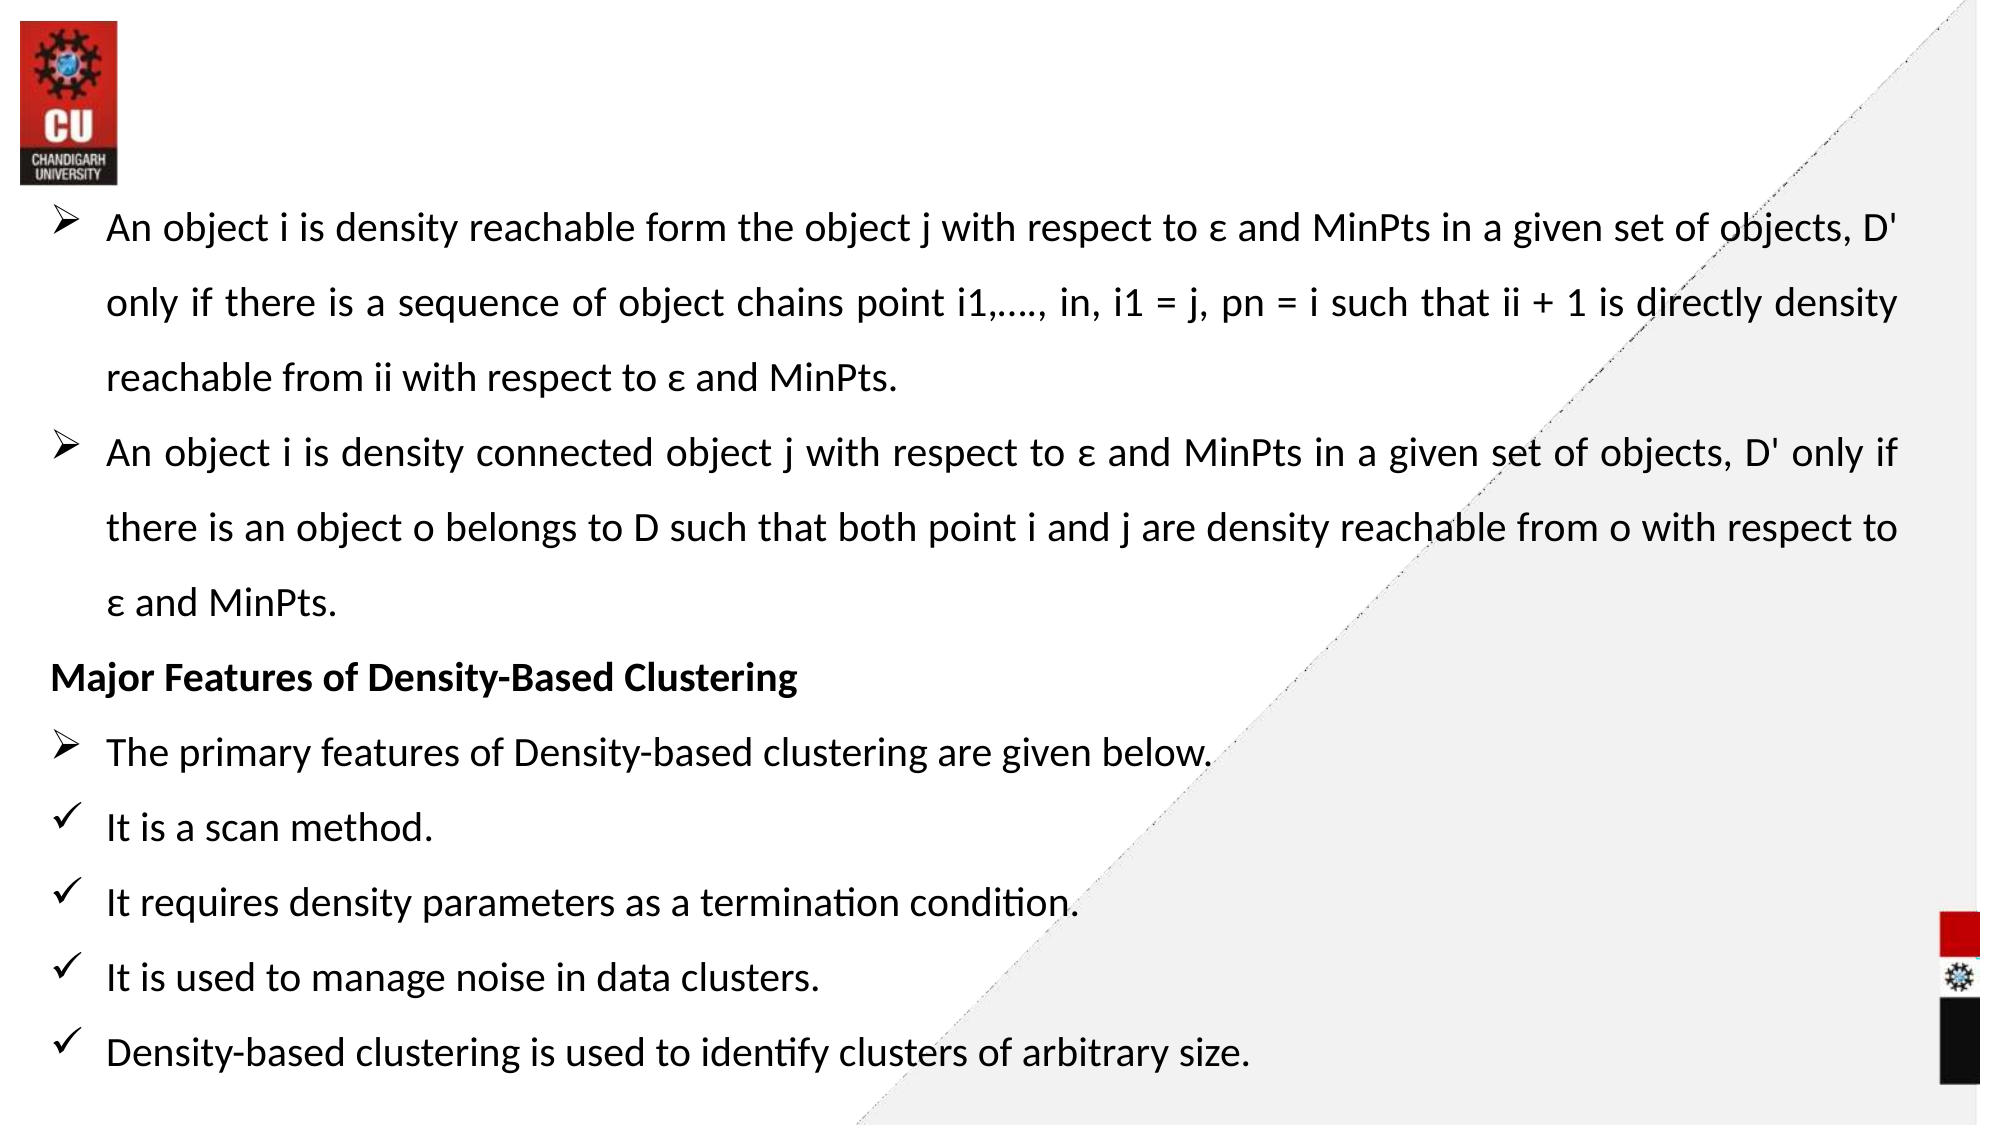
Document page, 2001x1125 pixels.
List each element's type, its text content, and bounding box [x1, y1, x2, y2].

title [131, 24, 1975, 126]
picture [20, 0, 1980, 1125]
list An object i is density reachable form the object j with respect to ε and MinPts in a given set of objects, D' only if there is a sequence of object chains point i1,…., in, i1 = j, pn = i such that ii + 1 is directly density reachable from ii with respect to ε and MinPts. An object i is density connected object j with respect to ε and MinPts in a given set of objects, D' only if there is an object o belongs to D such that both point i and j are density reachable from o with respect to ε and MinPts. Major Features of Density-Based Clustering The primary features of Density-based clustering are given below. It is a scan method. It requires density parameters as a termination condition. It is used to manage noise in data clusters. Density-based clustering is used to identify clusters of arbitrary size. [50, 174, 1900, 1076]
